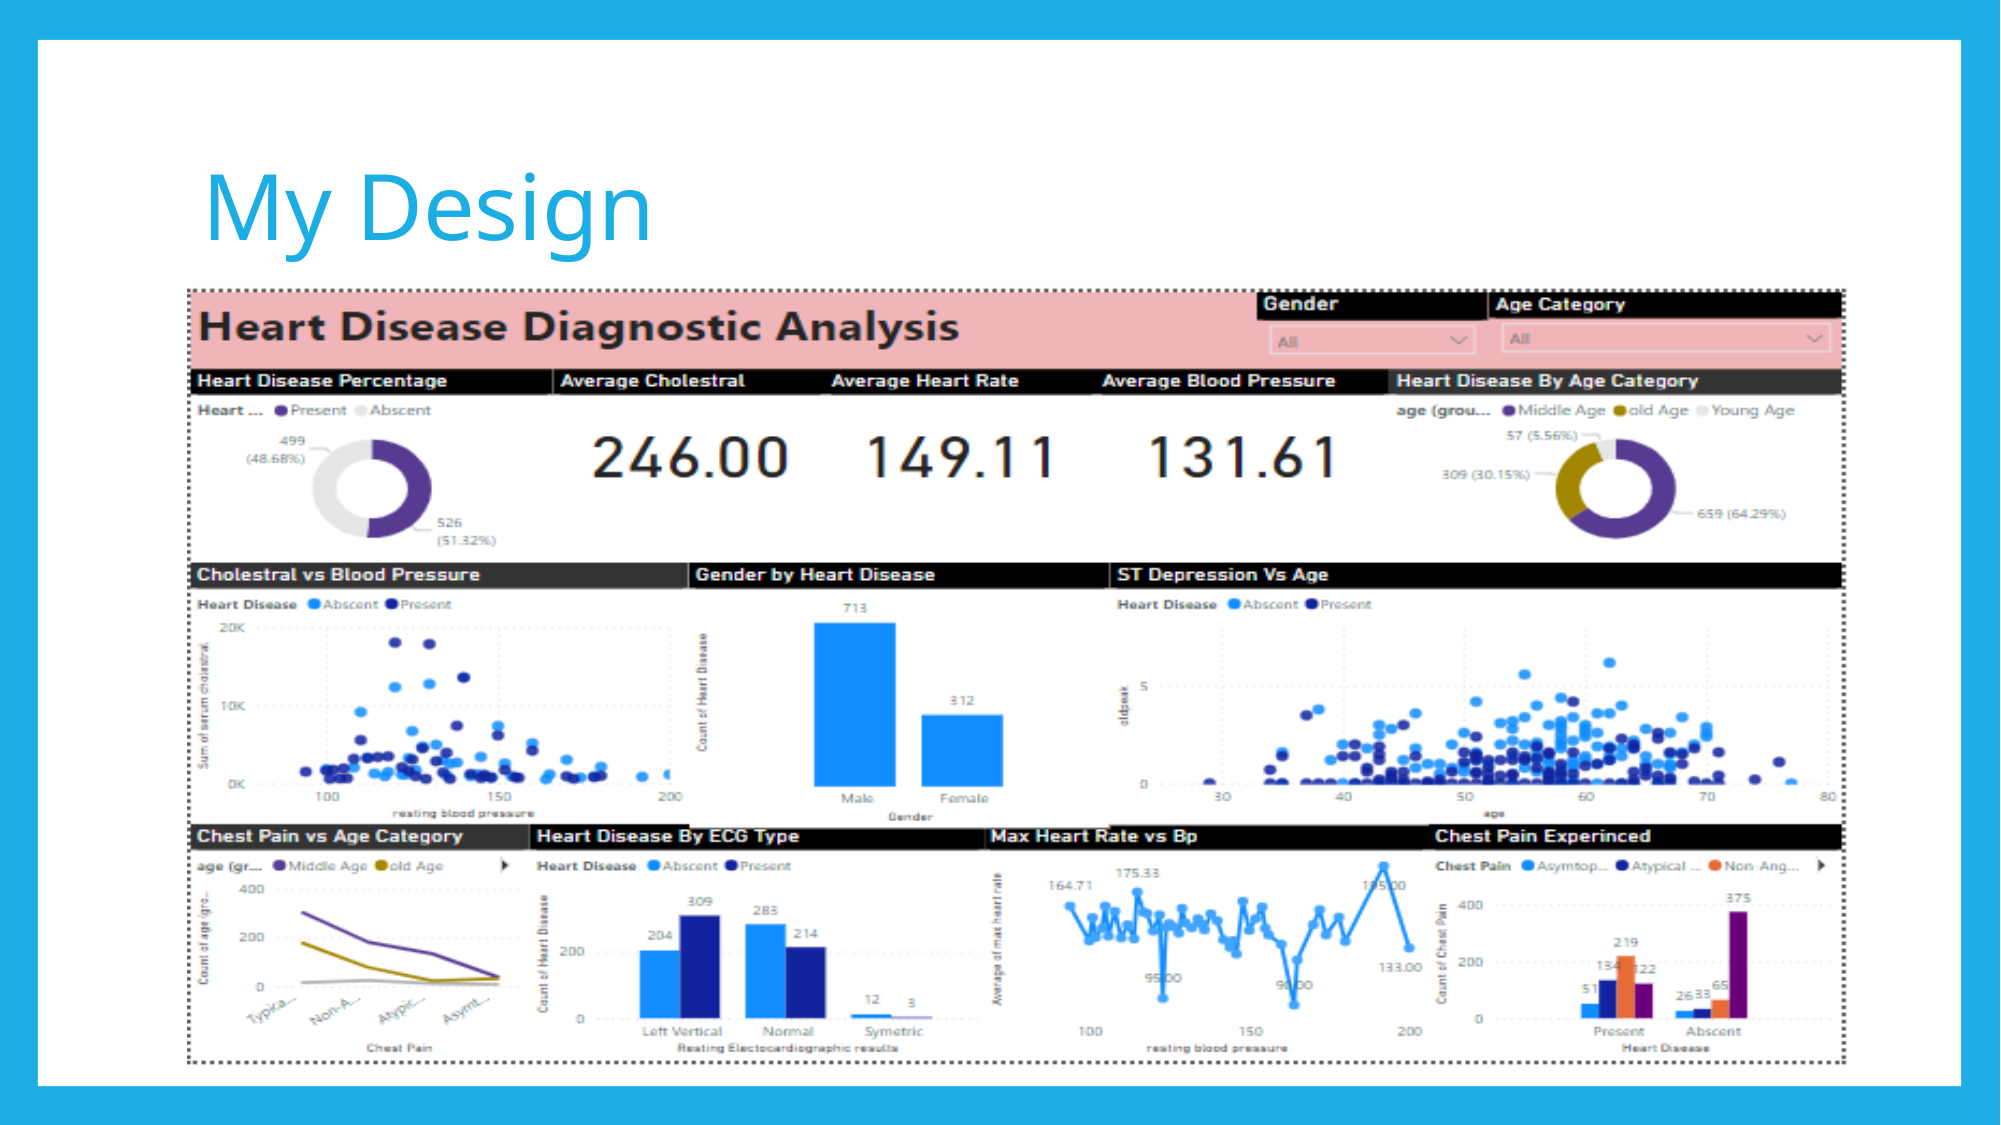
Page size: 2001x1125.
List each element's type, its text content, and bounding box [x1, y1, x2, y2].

title My Design [187, 99, 1808, 282]
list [187, 282, 1853, 1071]
